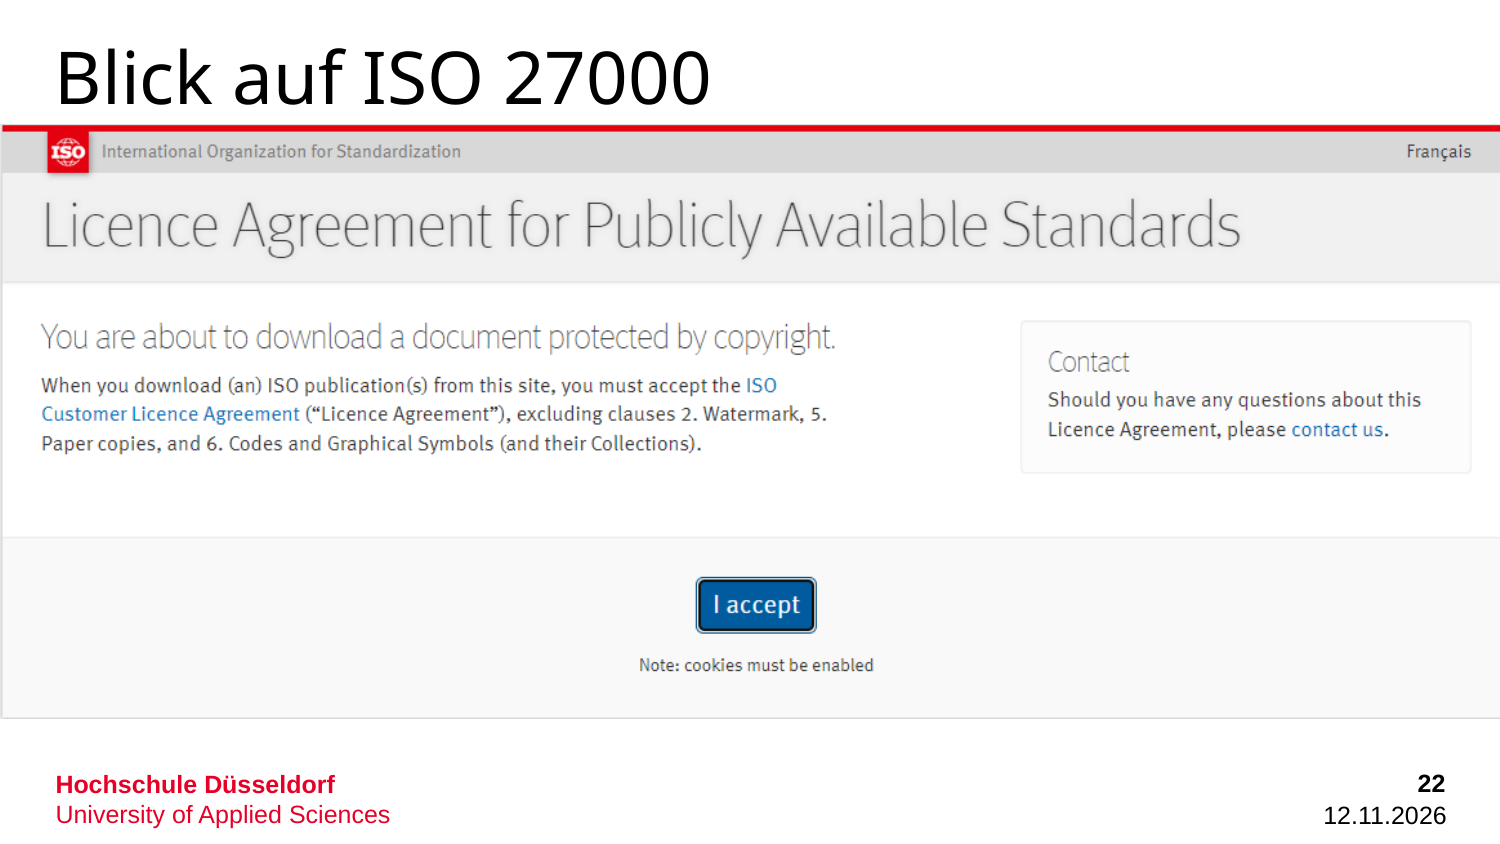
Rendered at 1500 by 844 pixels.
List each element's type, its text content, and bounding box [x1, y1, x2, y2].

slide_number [1305, 785, 1463, 844]
slide_number 22 [1283, 759, 1461, 815]
title Blick auf ISO 27000 [39, 24, 1461, 123]
picture [0, 124, 1500, 720]
